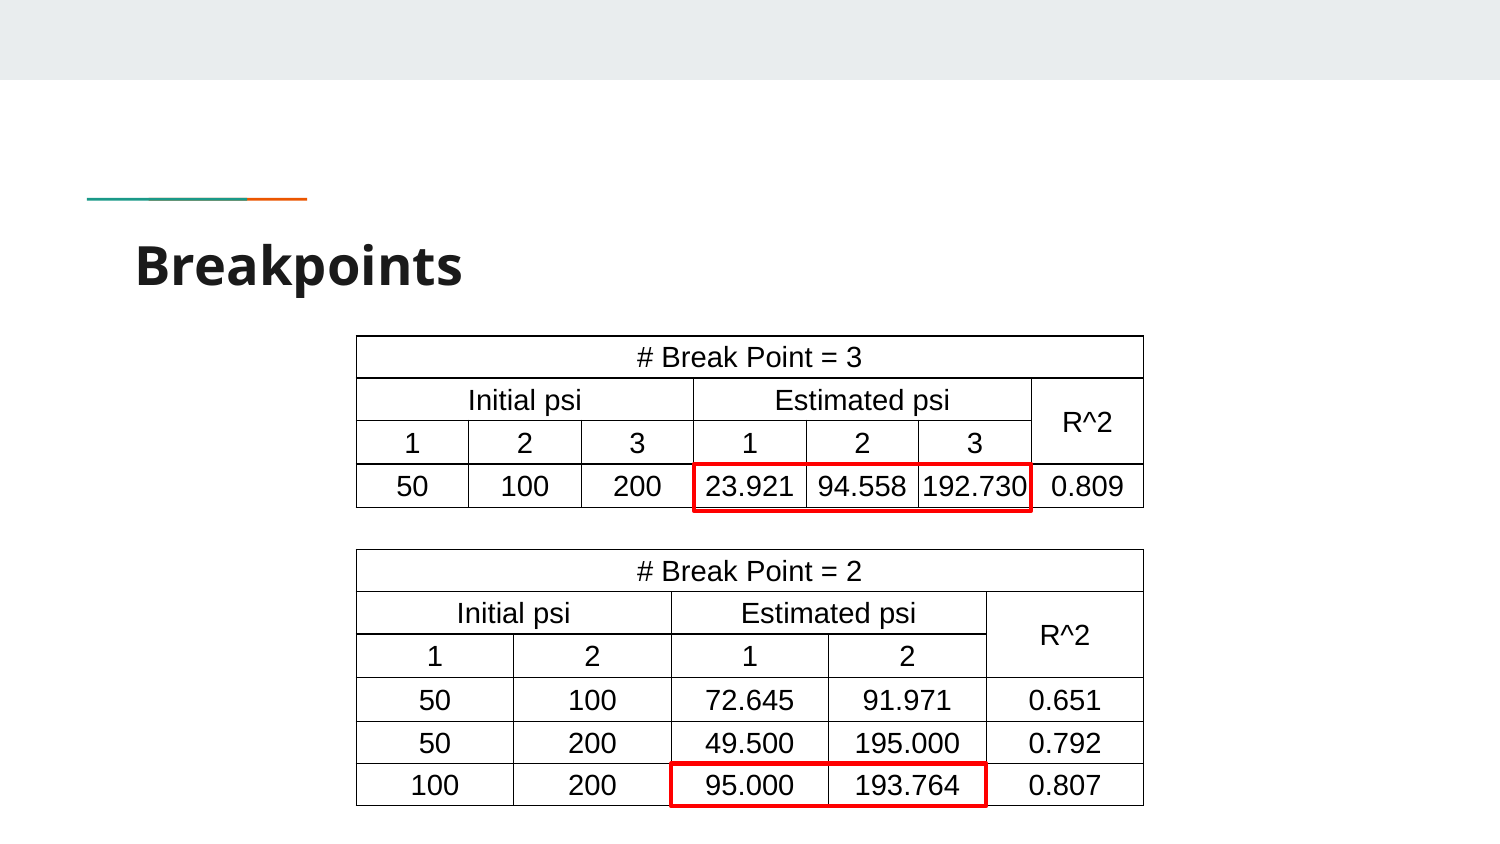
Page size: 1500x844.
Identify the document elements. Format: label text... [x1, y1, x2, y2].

table_cell 91.971 [829, 678, 986, 721]
table_cell 200 [514, 764, 671, 805]
table_cell 1 [357, 421, 468, 463]
table_cell 200 [514, 722, 671, 763]
table_cell R^2 [1032, 379, 1143, 463]
table_cell 1 [357, 635, 513, 677]
table_cell 1 [694, 421, 806, 463]
table_cell 0.792 [987, 722, 1143, 763]
table_cell 0.651 [987, 678, 1143, 721]
table_cell 50 [357, 465, 468, 507]
text_box [671, 763, 987, 807]
table_cell Initial psi [357, 592, 671, 633]
table_cell 3 [582, 421, 693, 463]
table_cell 72.645 [672, 678, 828, 721]
table_cell Estimated psi [694, 379, 1031, 420]
table_cell 49.500 [672, 722, 828, 763]
table_cell 100 [469, 465, 581, 507]
table_cell Initial psi [357, 379, 693, 420]
title Breakpoints [119, 216, 1381, 305]
table_cell 2 [514, 635, 671, 677]
table_cell 2 [807, 421, 918, 463]
table_cell Estimated psi [672, 592, 986, 633]
table_cell 195.000 [829, 722, 986, 763]
table_cell 0.807 [987, 764, 1143, 805]
table_cell 100 [357, 764, 513, 805]
table_cell 50 [357, 722, 513, 763]
table_cell 2 [829, 635, 986, 677]
table_cell 200 [582, 465, 693, 507]
table_cell 1 [672, 635, 828, 677]
text_box [693, 464, 1032, 511]
table_cell 50 [357, 678, 513, 721]
table_header # Break Point = 3 [357, 337, 1143, 377]
table_cell 3 [919, 421, 1031, 463]
table_cell R^2 [987, 592, 1143, 677]
table_cell 0.809 [1032, 465, 1143, 507]
table_header # Break Point = 2 [357, 550, 1143, 591]
table_cell 100 [514, 678, 671, 721]
table_cell 2 [469, 421, 581, 463]
